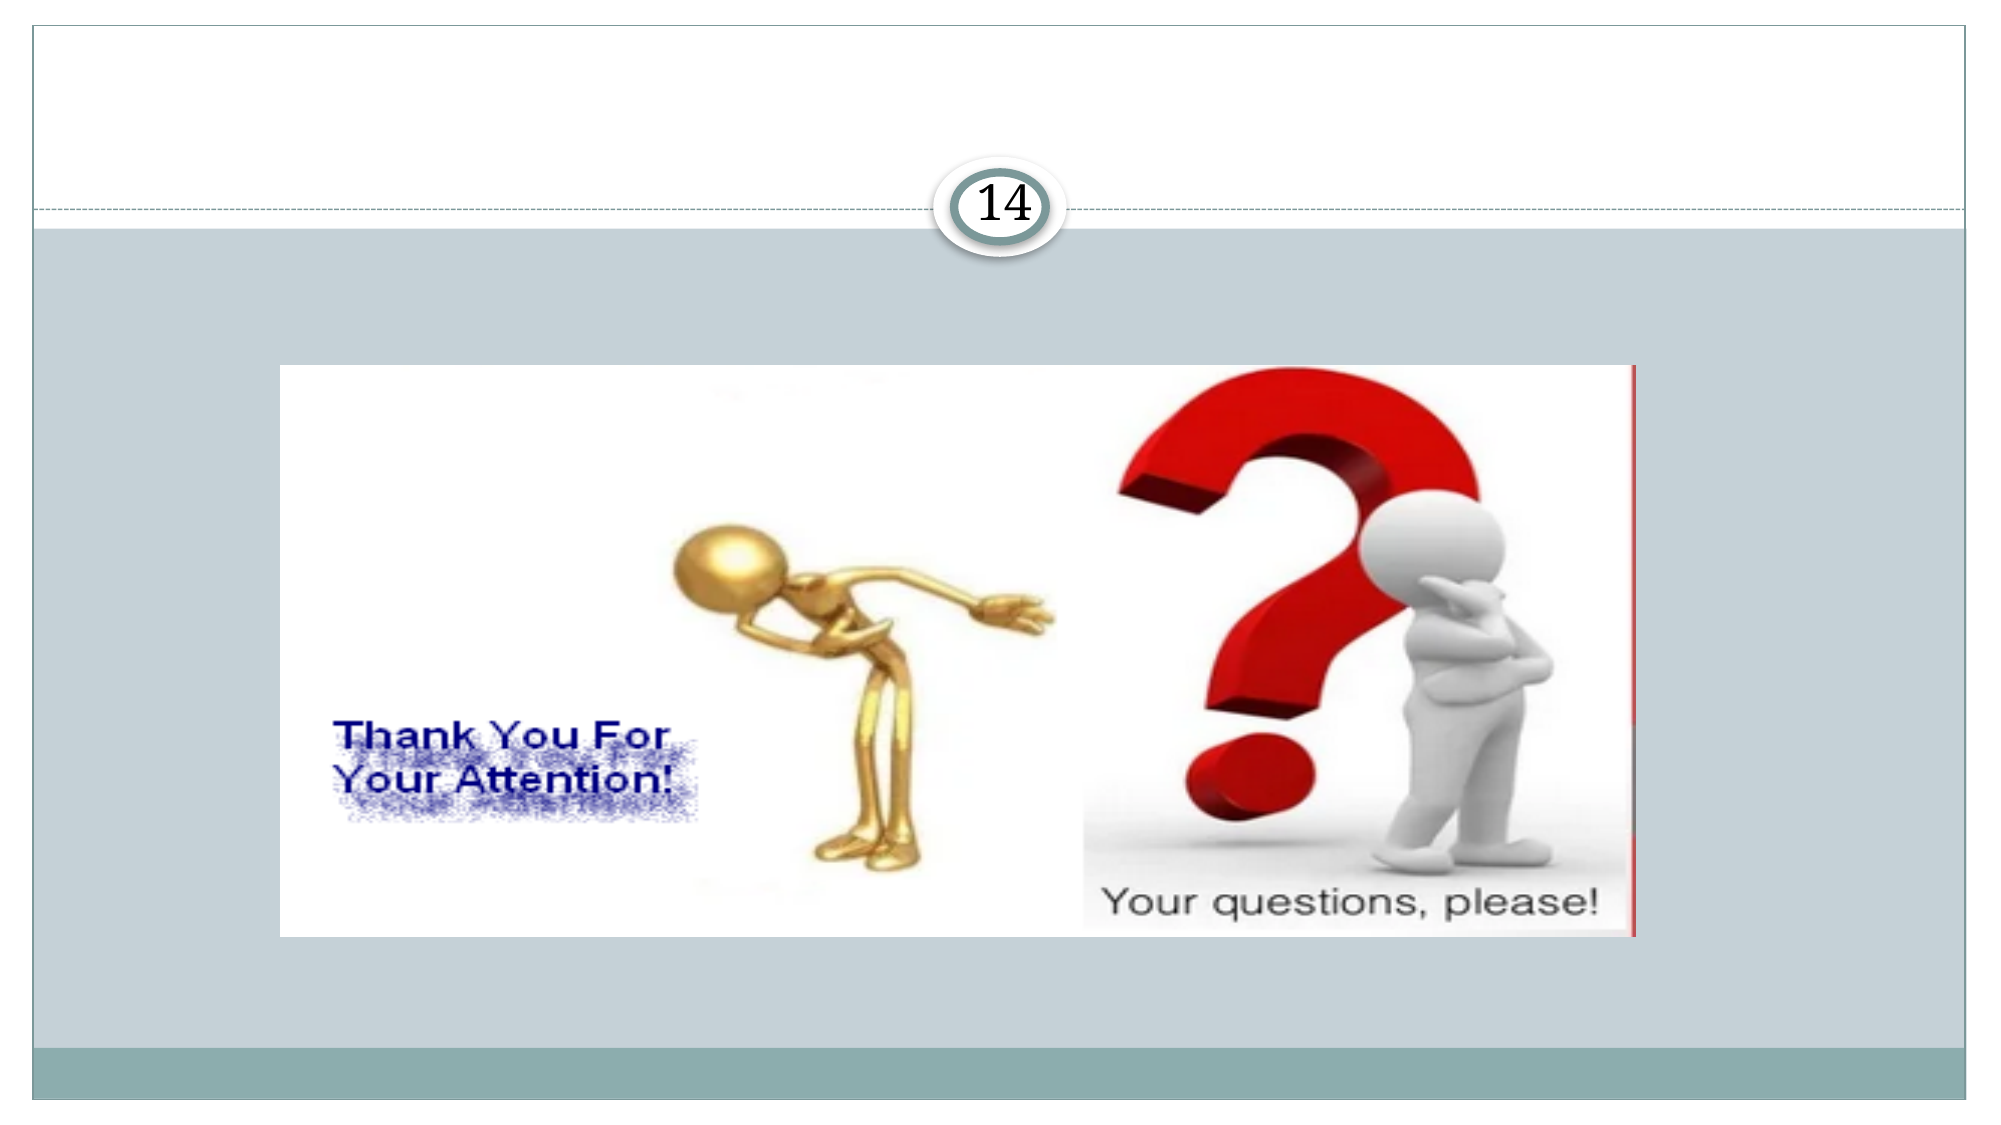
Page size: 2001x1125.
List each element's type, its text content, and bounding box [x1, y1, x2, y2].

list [280, 364, 1636, 937]
slide_number 14 [954, 168, 1055, 241]
